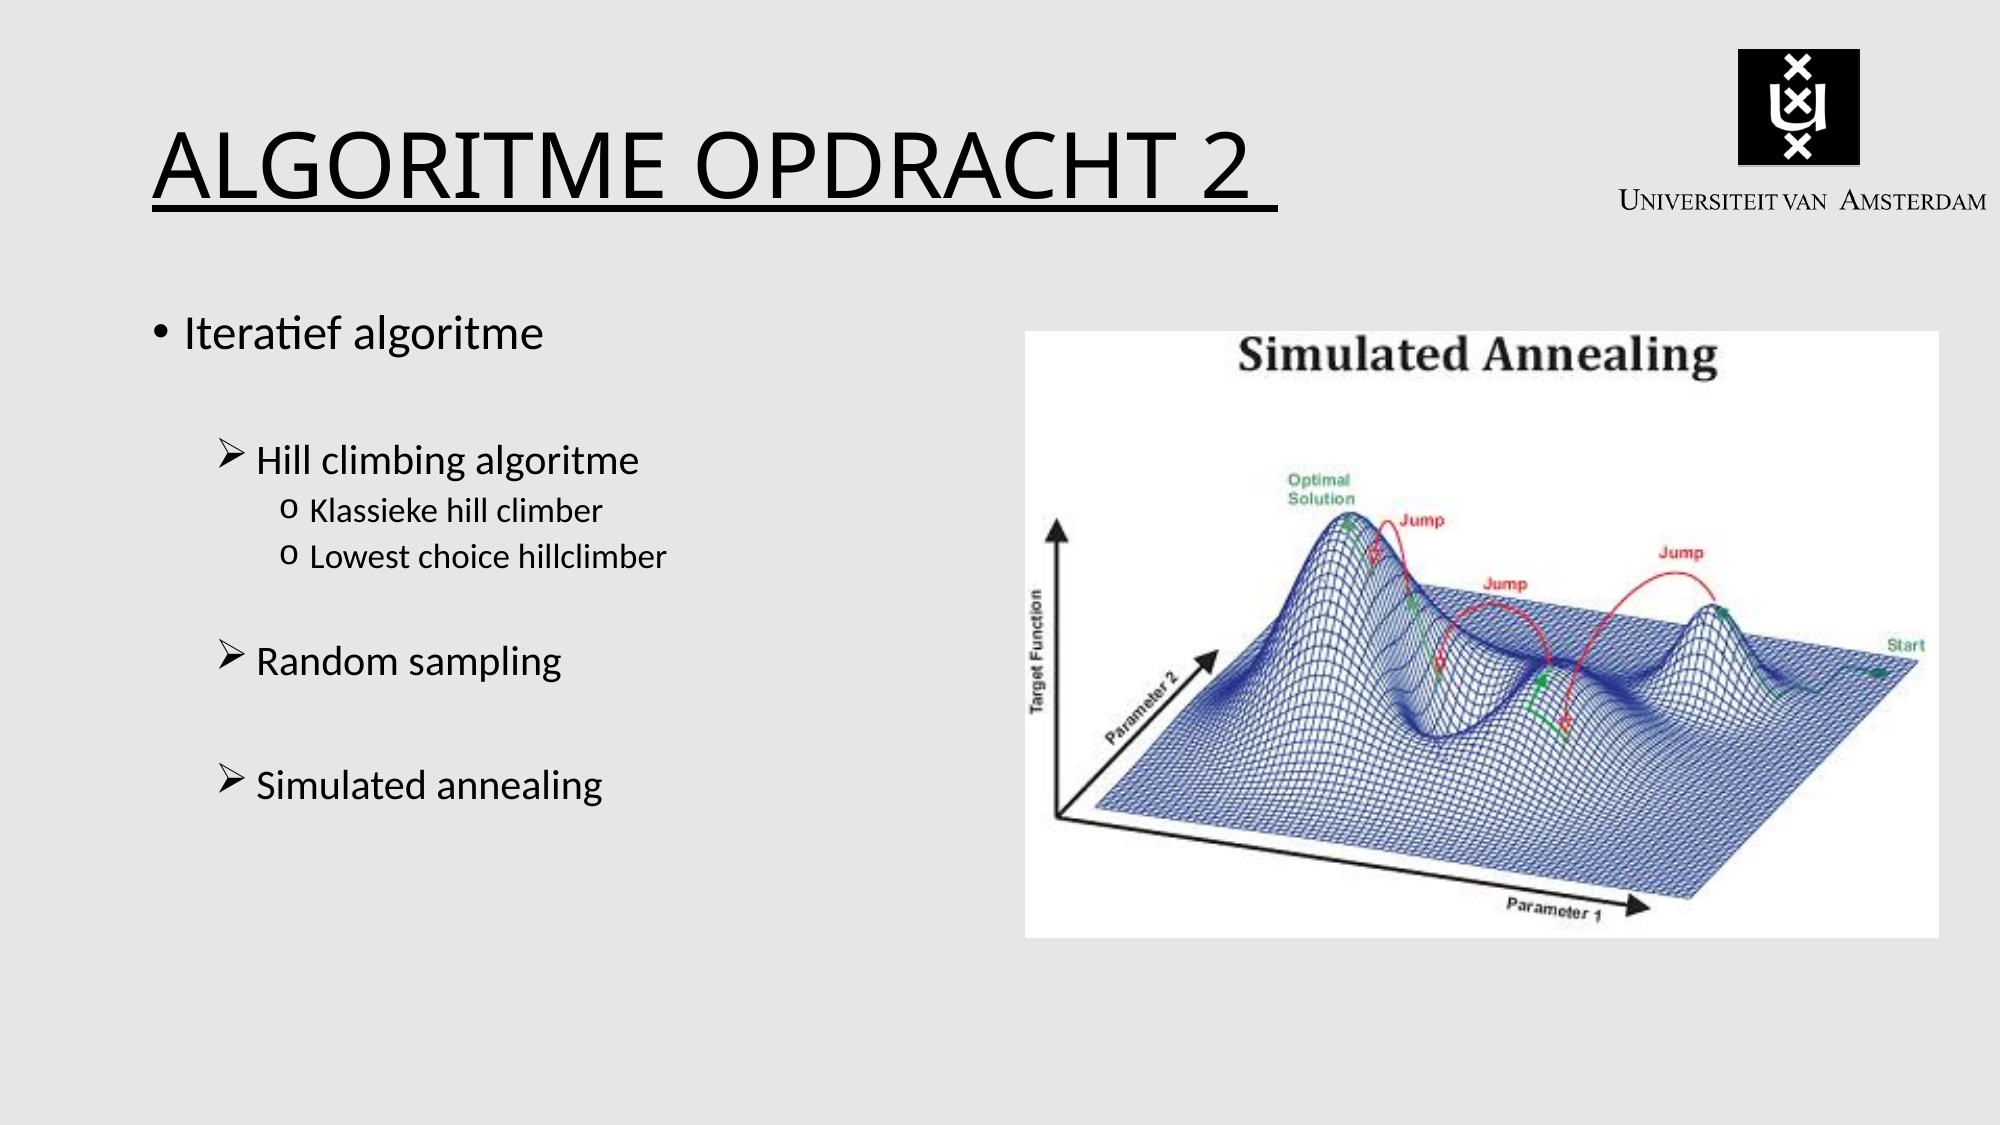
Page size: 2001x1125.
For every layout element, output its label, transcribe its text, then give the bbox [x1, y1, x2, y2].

picture [1025, 331, 1939, 938]
list Iteratief algoritme Hill climbing algoritme Klassieke hill climber Lowest choice hillclimber Random sampling Simulated annealing [137, 299, 1641, 1014]
picture [1600, 49, 2000, 234]
title ALGORITME OPDRACHT 2 [137, 59, 1863, 278]
